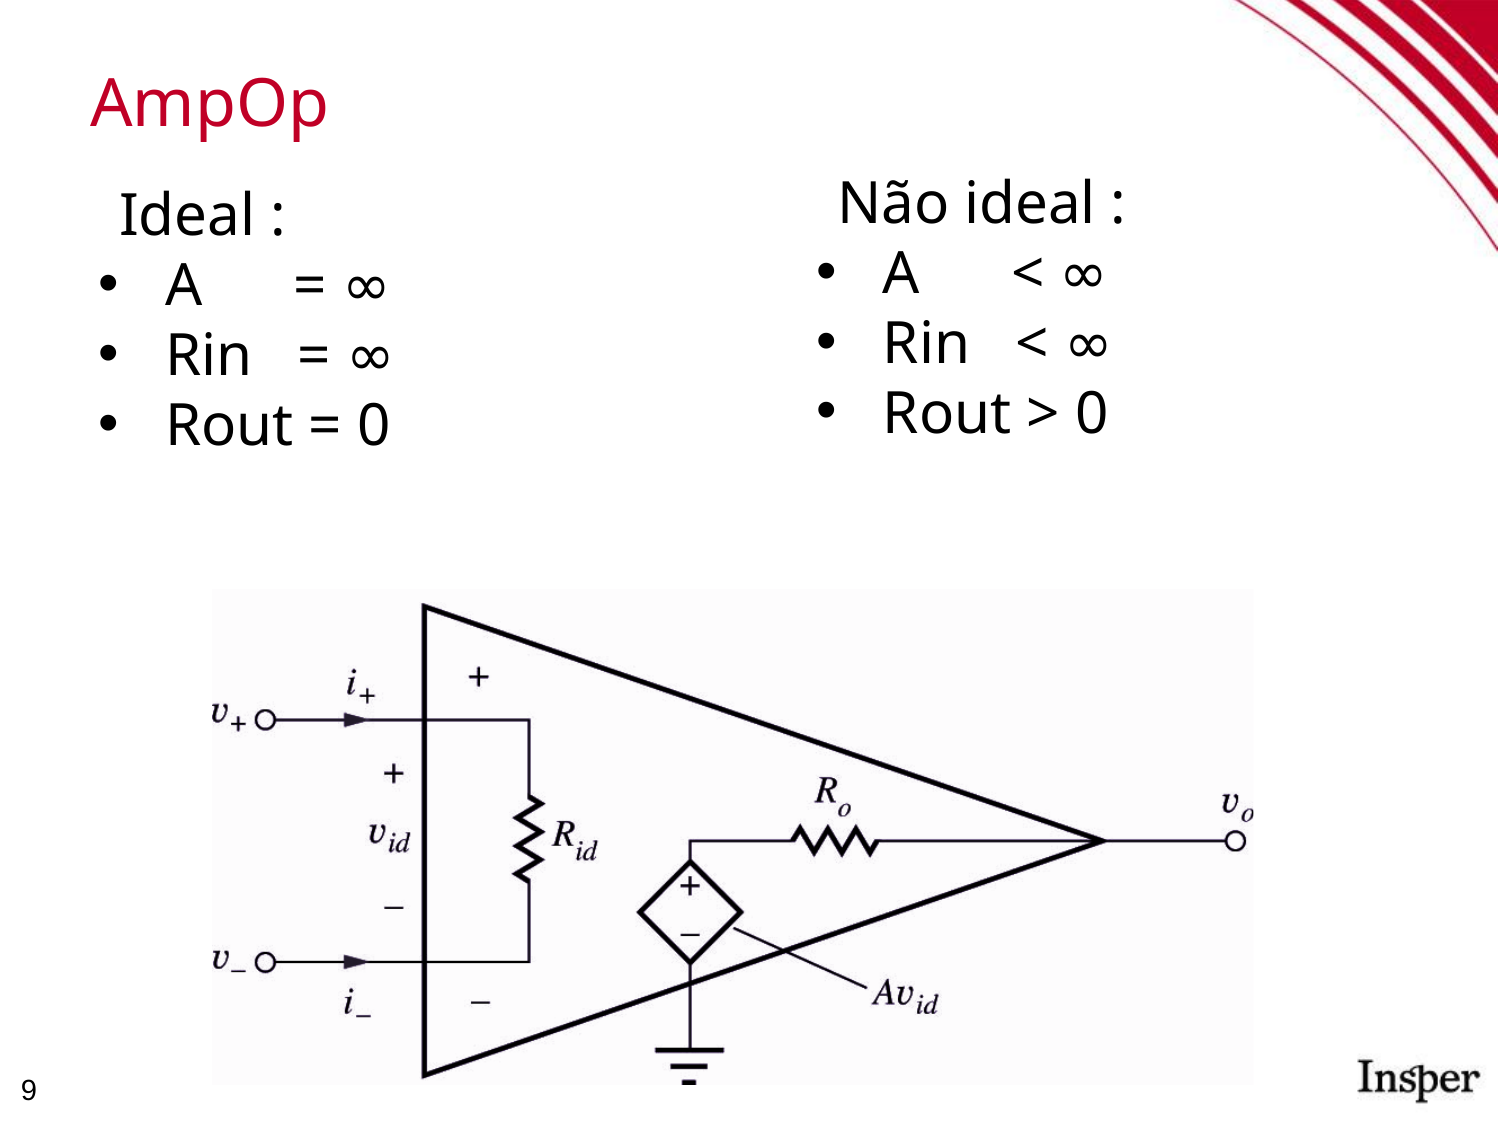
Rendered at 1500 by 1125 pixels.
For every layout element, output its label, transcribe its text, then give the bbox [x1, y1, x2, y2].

title AmpOp [75, 45, 1117, 233]
slide_number ‹#› [5, 1058, 109, 1119]
list Ideal : A = ∞ Rin = ∞ Rout = 0 [75, 162, 702, 524]
picture [0, 0, 1498, 1124]
list Não ideal : A < ∞ Rin < ∞ Rout > 0 [792, 149, 1420, 549]
